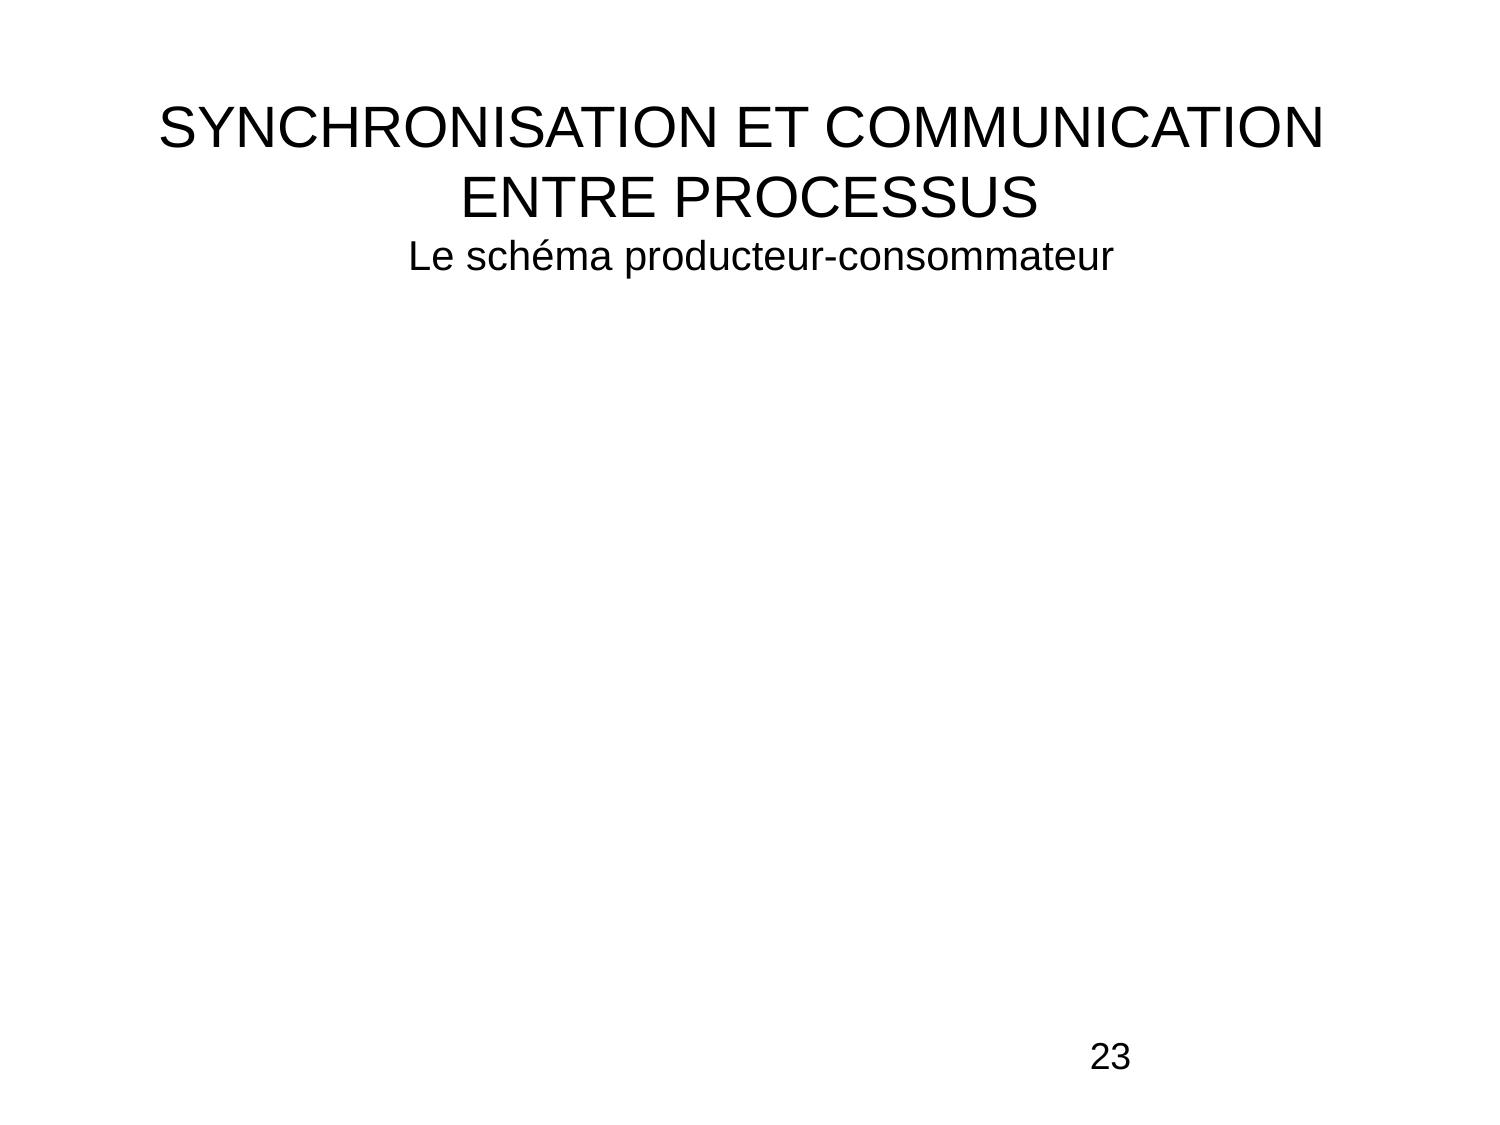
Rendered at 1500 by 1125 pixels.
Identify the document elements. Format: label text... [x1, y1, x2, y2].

slide_number 23 [1074, 1024, 1426, 1103]
title SYNCHRONISATION ET COMMUNICATION ENTRE PROCESSUS Le schéma producteur-consommateur [75, 45, 1425, 233]
